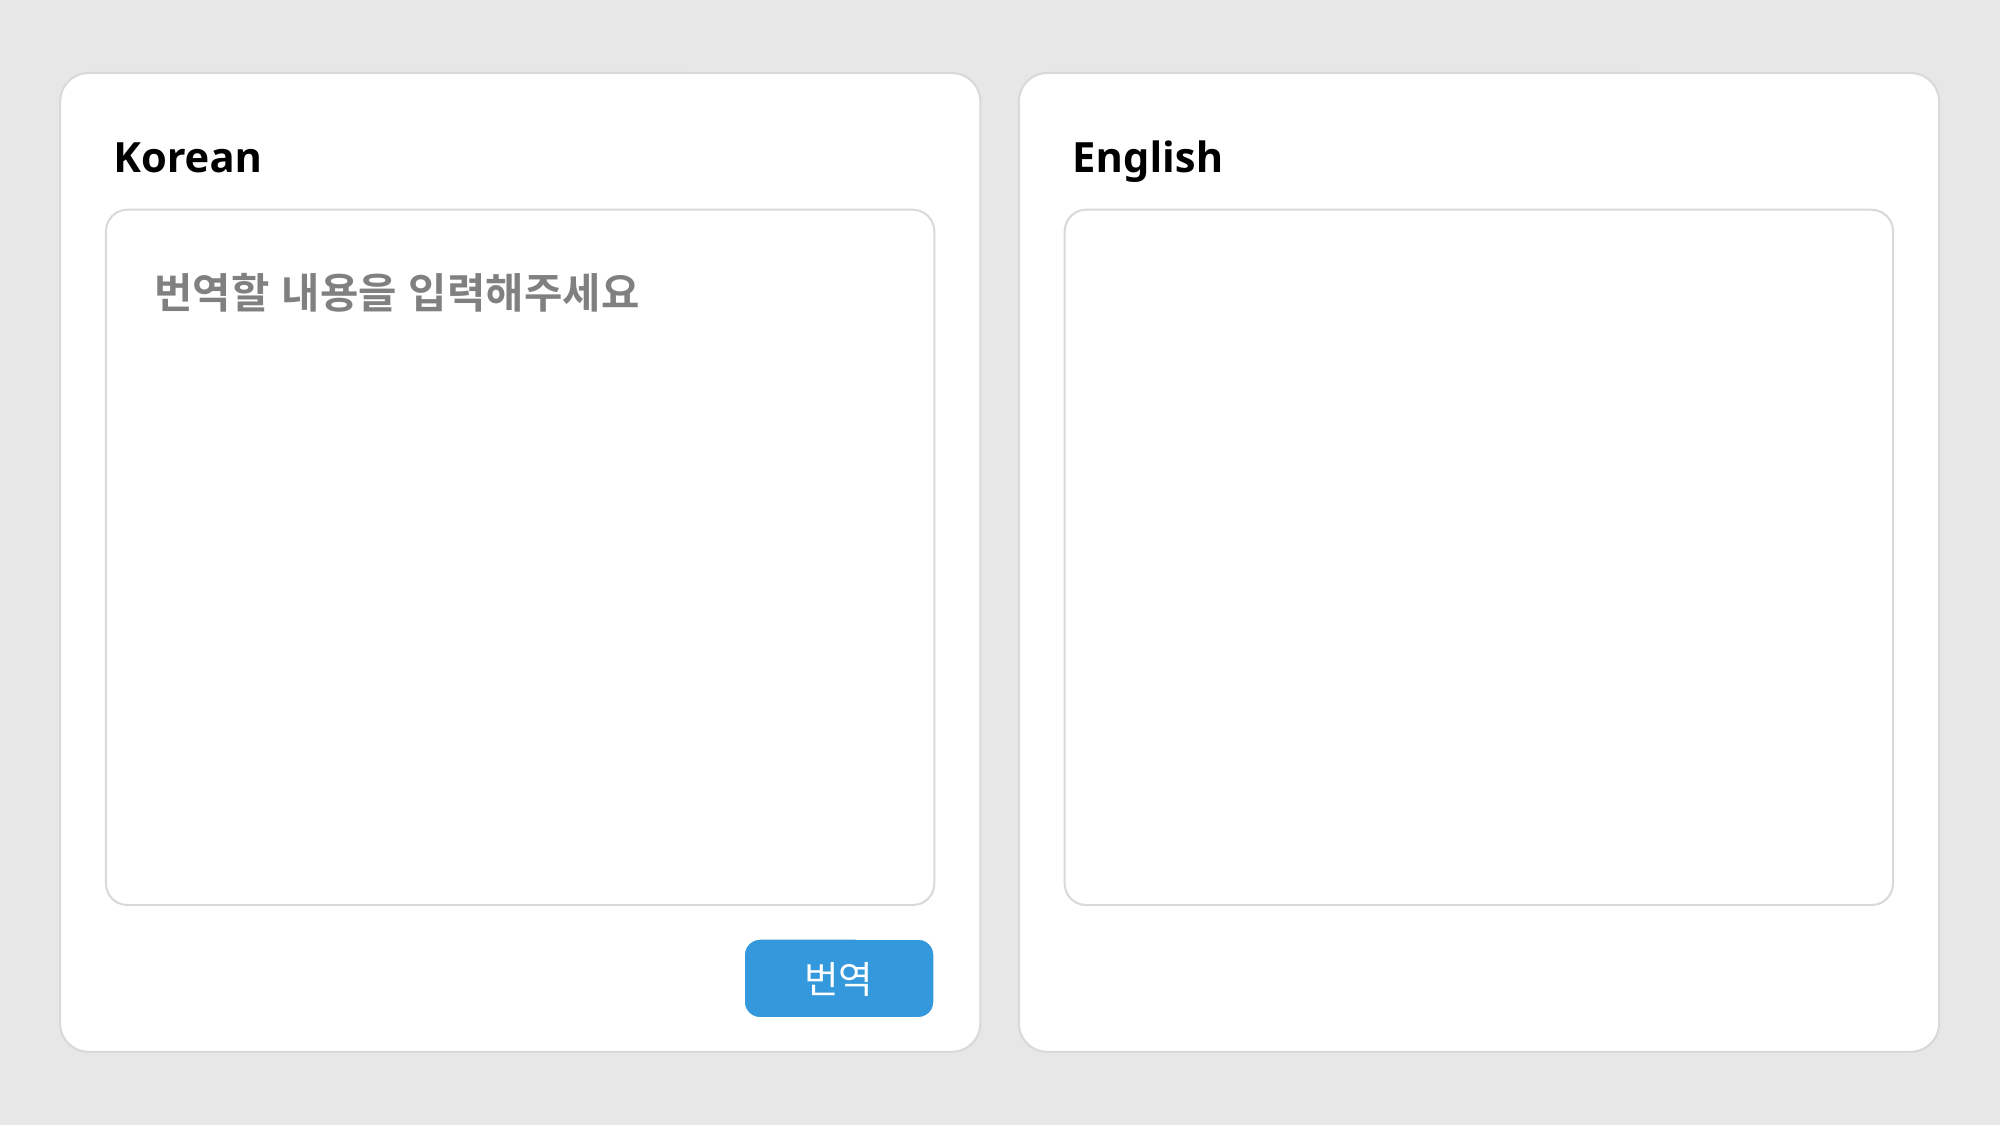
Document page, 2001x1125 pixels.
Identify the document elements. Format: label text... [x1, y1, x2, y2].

text_box English [1057, 123, 1551, 189]
text_box 번역할 내용을 입력해주세요 [139, 259, 823, 325]
text_box [1017, 71, 1941, 1053]
text_box 번역 [742, 937, 936, 1020]
text_box [104, 208, 936, 907]
text_box [59, 71, 982, 1053]
text_box Korean [98, 123, 592, 189]
text_box [1063, 208, 1895, 907]
